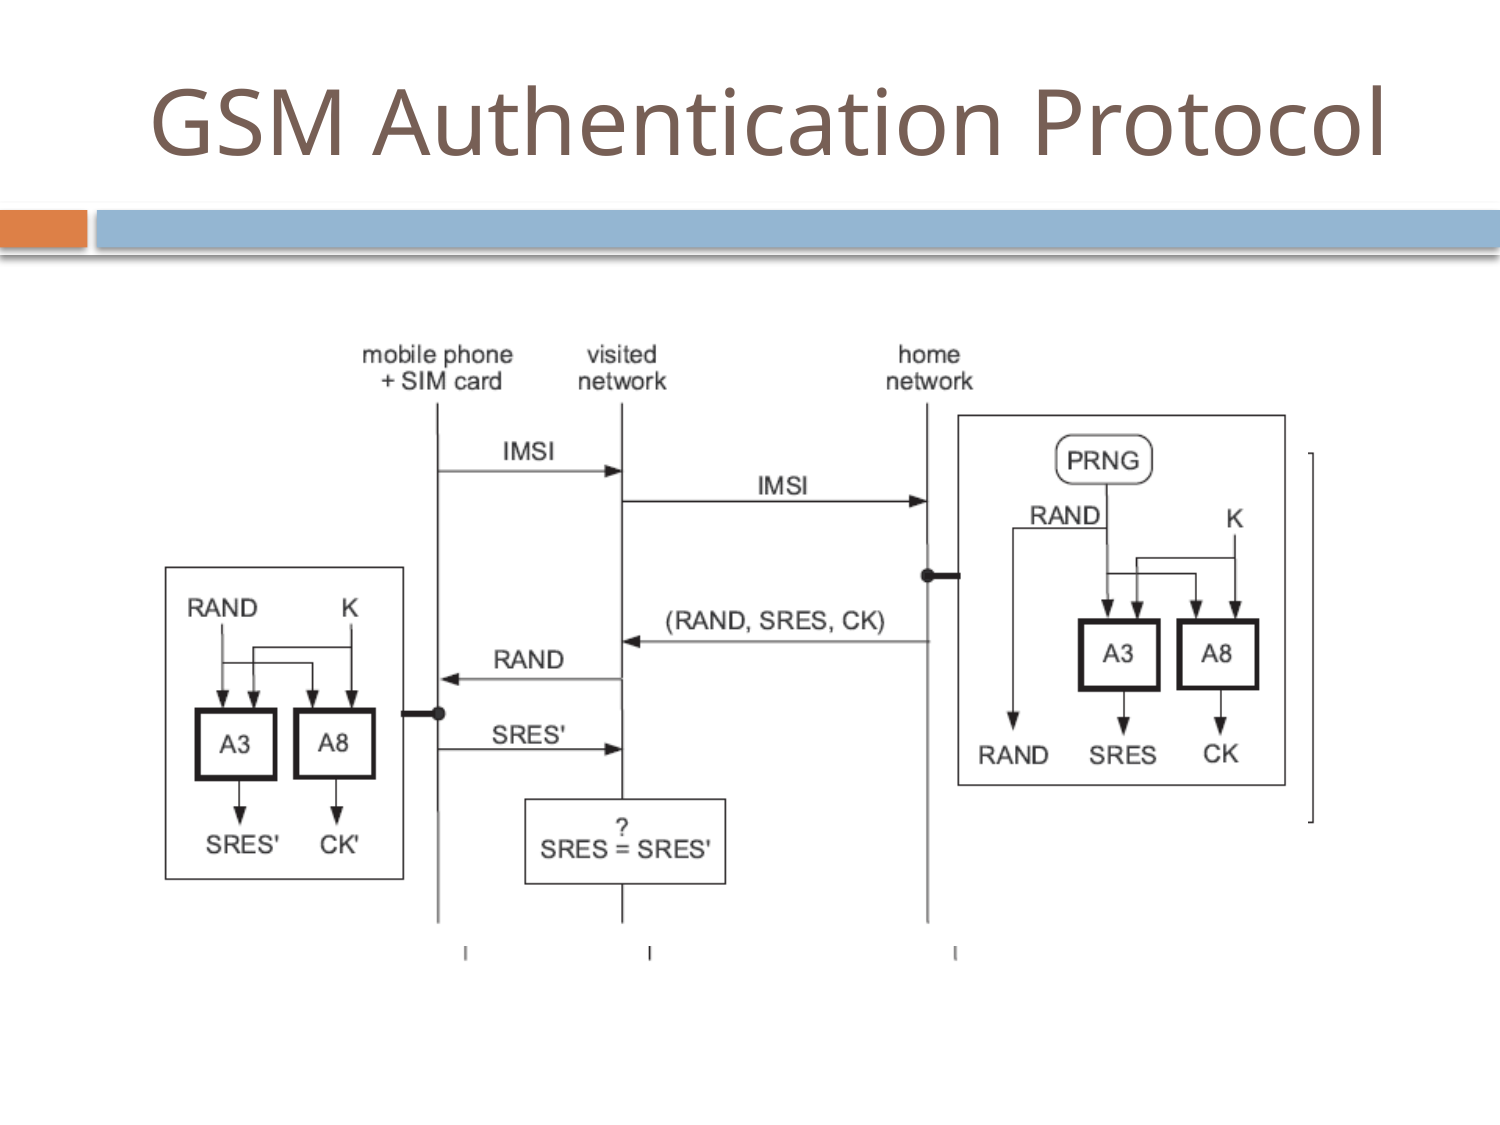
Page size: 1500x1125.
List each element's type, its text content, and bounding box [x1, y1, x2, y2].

title GSM Authentication Protocol [100, 37, 1438, 200]
picture [137, 324, 1336, 984]
